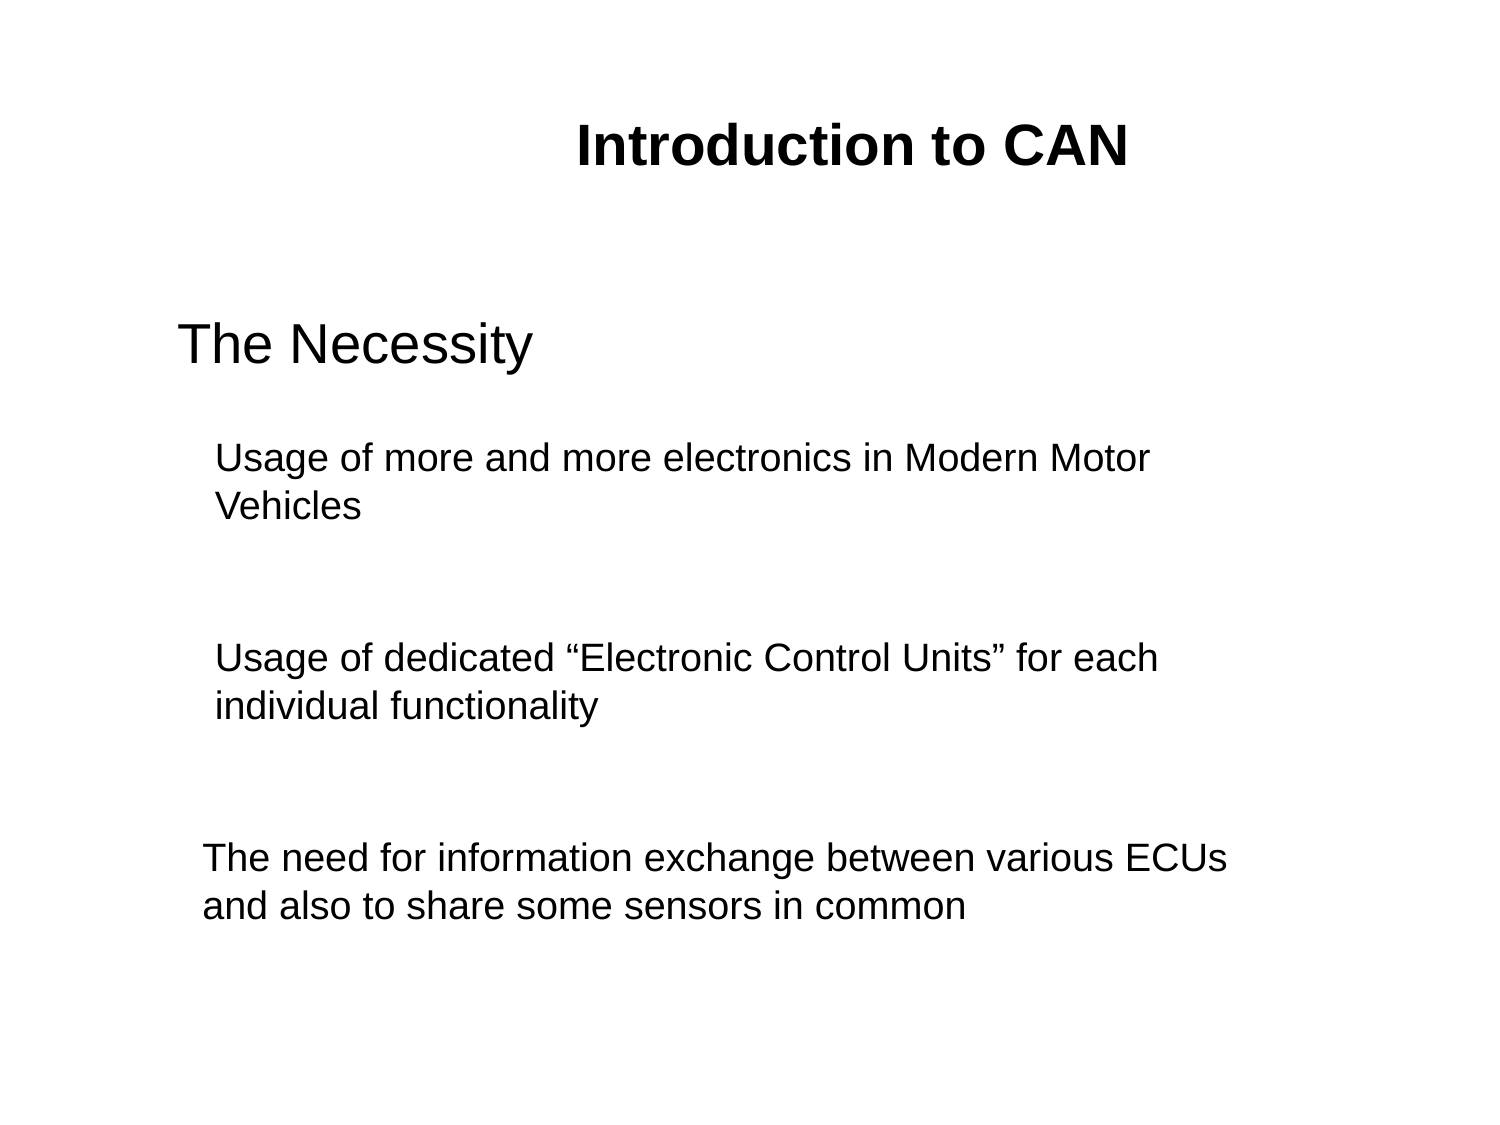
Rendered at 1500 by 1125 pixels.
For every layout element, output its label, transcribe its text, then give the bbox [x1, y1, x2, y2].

text_box The need for information exchange between various ECUs and also to share some sensors in common [187, 824, 1285, 935]
title Introduction to CAN [206, 38, 1500, 256]
text_box Usage of dedicated “Electronic Control Units” for each individual functionality [200, 624, 1336, 735]
text_box Usage of more and more electronics in Modern Motor Vehicles [199, 424, 1263, 535]
text_box The Necessity [162, 299, 1027, 383]
